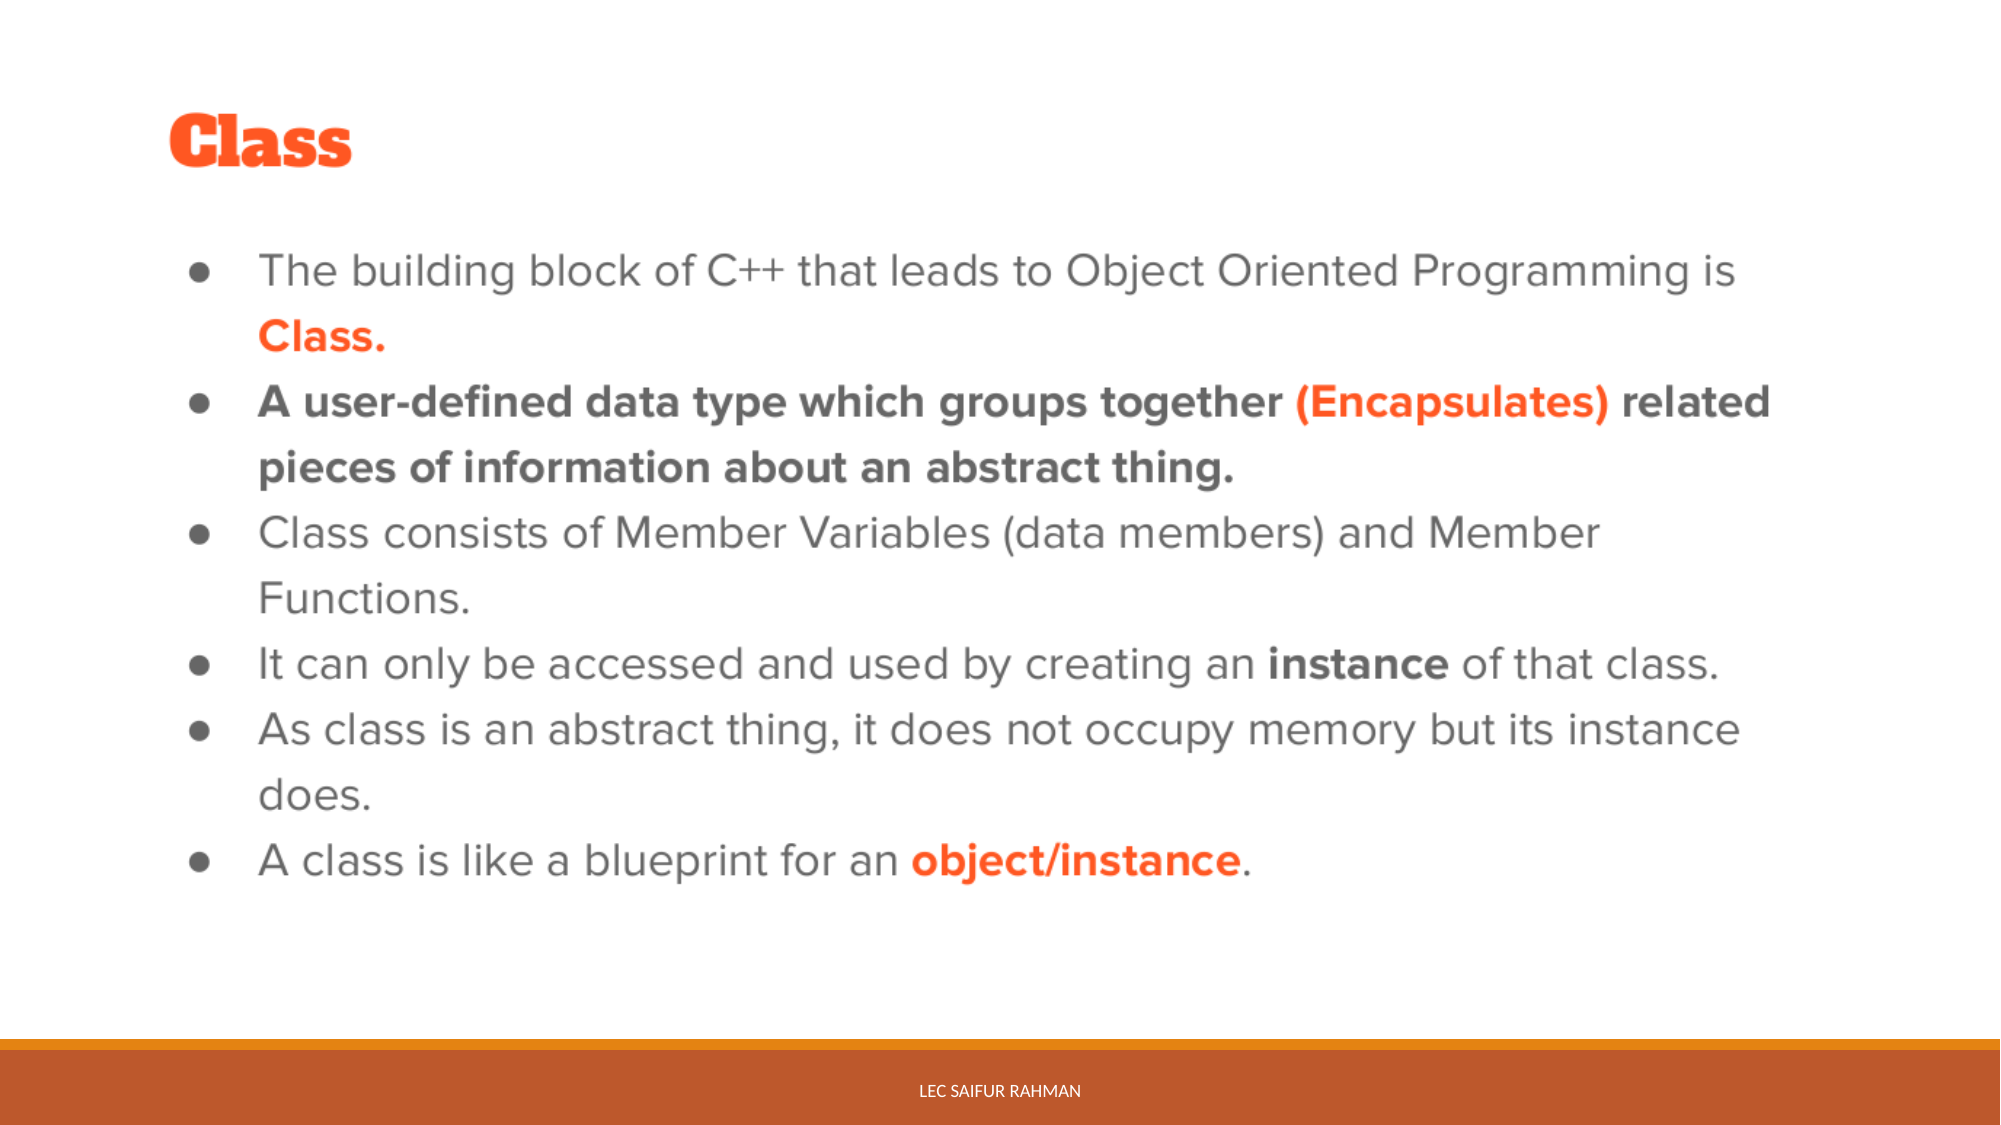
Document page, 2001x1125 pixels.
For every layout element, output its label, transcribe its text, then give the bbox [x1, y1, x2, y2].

picture [94, 0, 1882, 1009]
footer Lec Saifur rahman [604, 1059, 1396, 1120]
